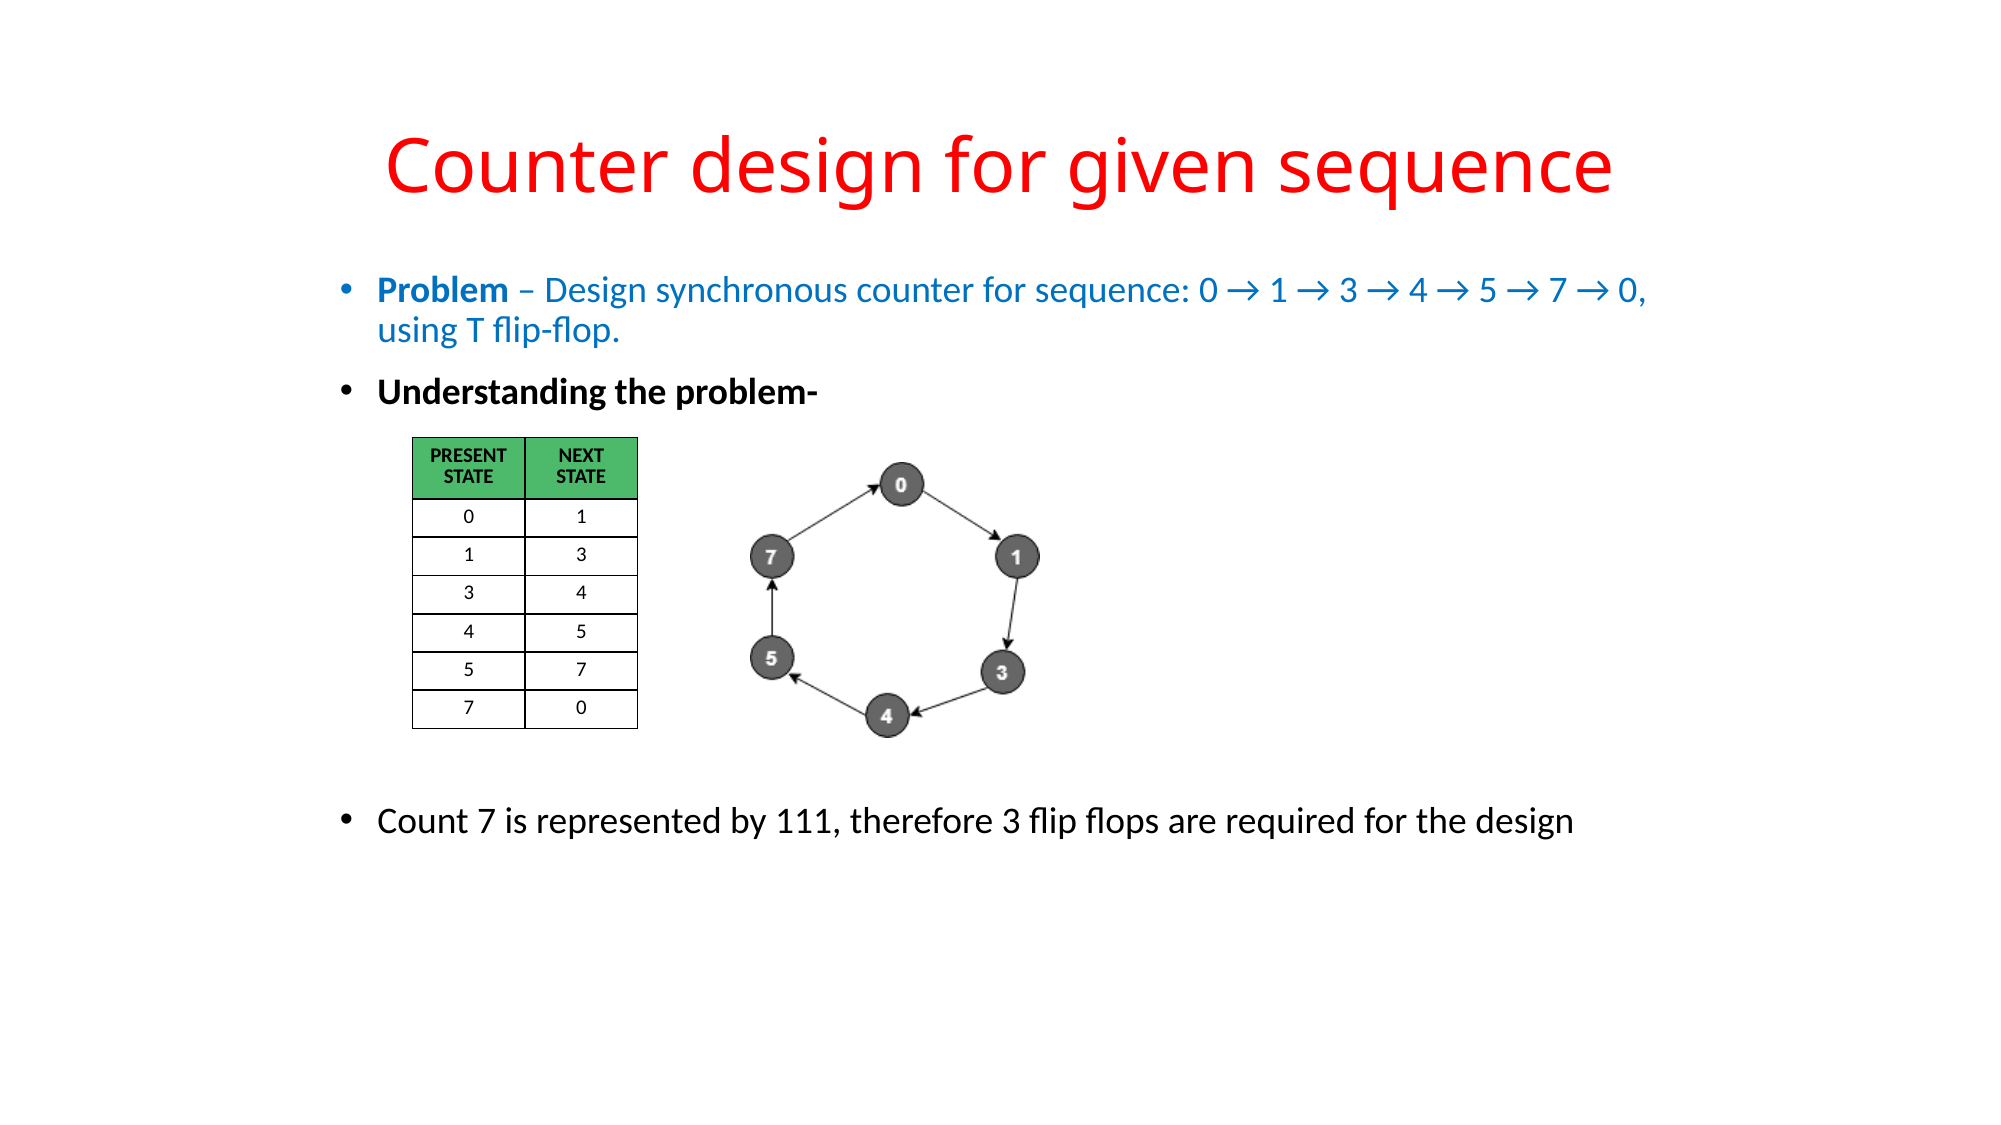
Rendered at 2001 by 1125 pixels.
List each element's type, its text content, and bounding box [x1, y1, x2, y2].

table_cell 1 [526, 500, 637, 536]
table_cell 0 [413, 500, 524, 536]
table_cell 4 [526, 576, 637, 613]
table_header NEXT STATE [526, 438, 637, 498]
table_cell 7 [526, 653, 637, 689]
table_cell 4 [413, 615, 524, 651]
table_cell 3 [413, 576, 524, 613]
table_cell 5 [413, 653, 524, 689]
text_box [635, 361, 667, 467]
table_cell 7 [413, 691, 524, 728]
table_cell 3 [526, 538, 637, 575]
table_cell 0 [526, 691, 637, 728]
picture [749, 462, 1040, 738]
table_cell 1 [413, 538, 524, 575]
table_header PRESENT STATE [413, 438, 524, 498]
table_cell 5 [526, 615, 637, 651]
title Counter design for given sequence [137, 59, 1863, 278]
list Problem – Design synchronous counter for sequence: 0 → 1 → 3 → 4 → 5 → 7 → 0, using T flip-flop. Understanding the problem- Count 7 is represented by 111, therefore 3 flip flops are required for the design [324, 262, 1666, 1021]
